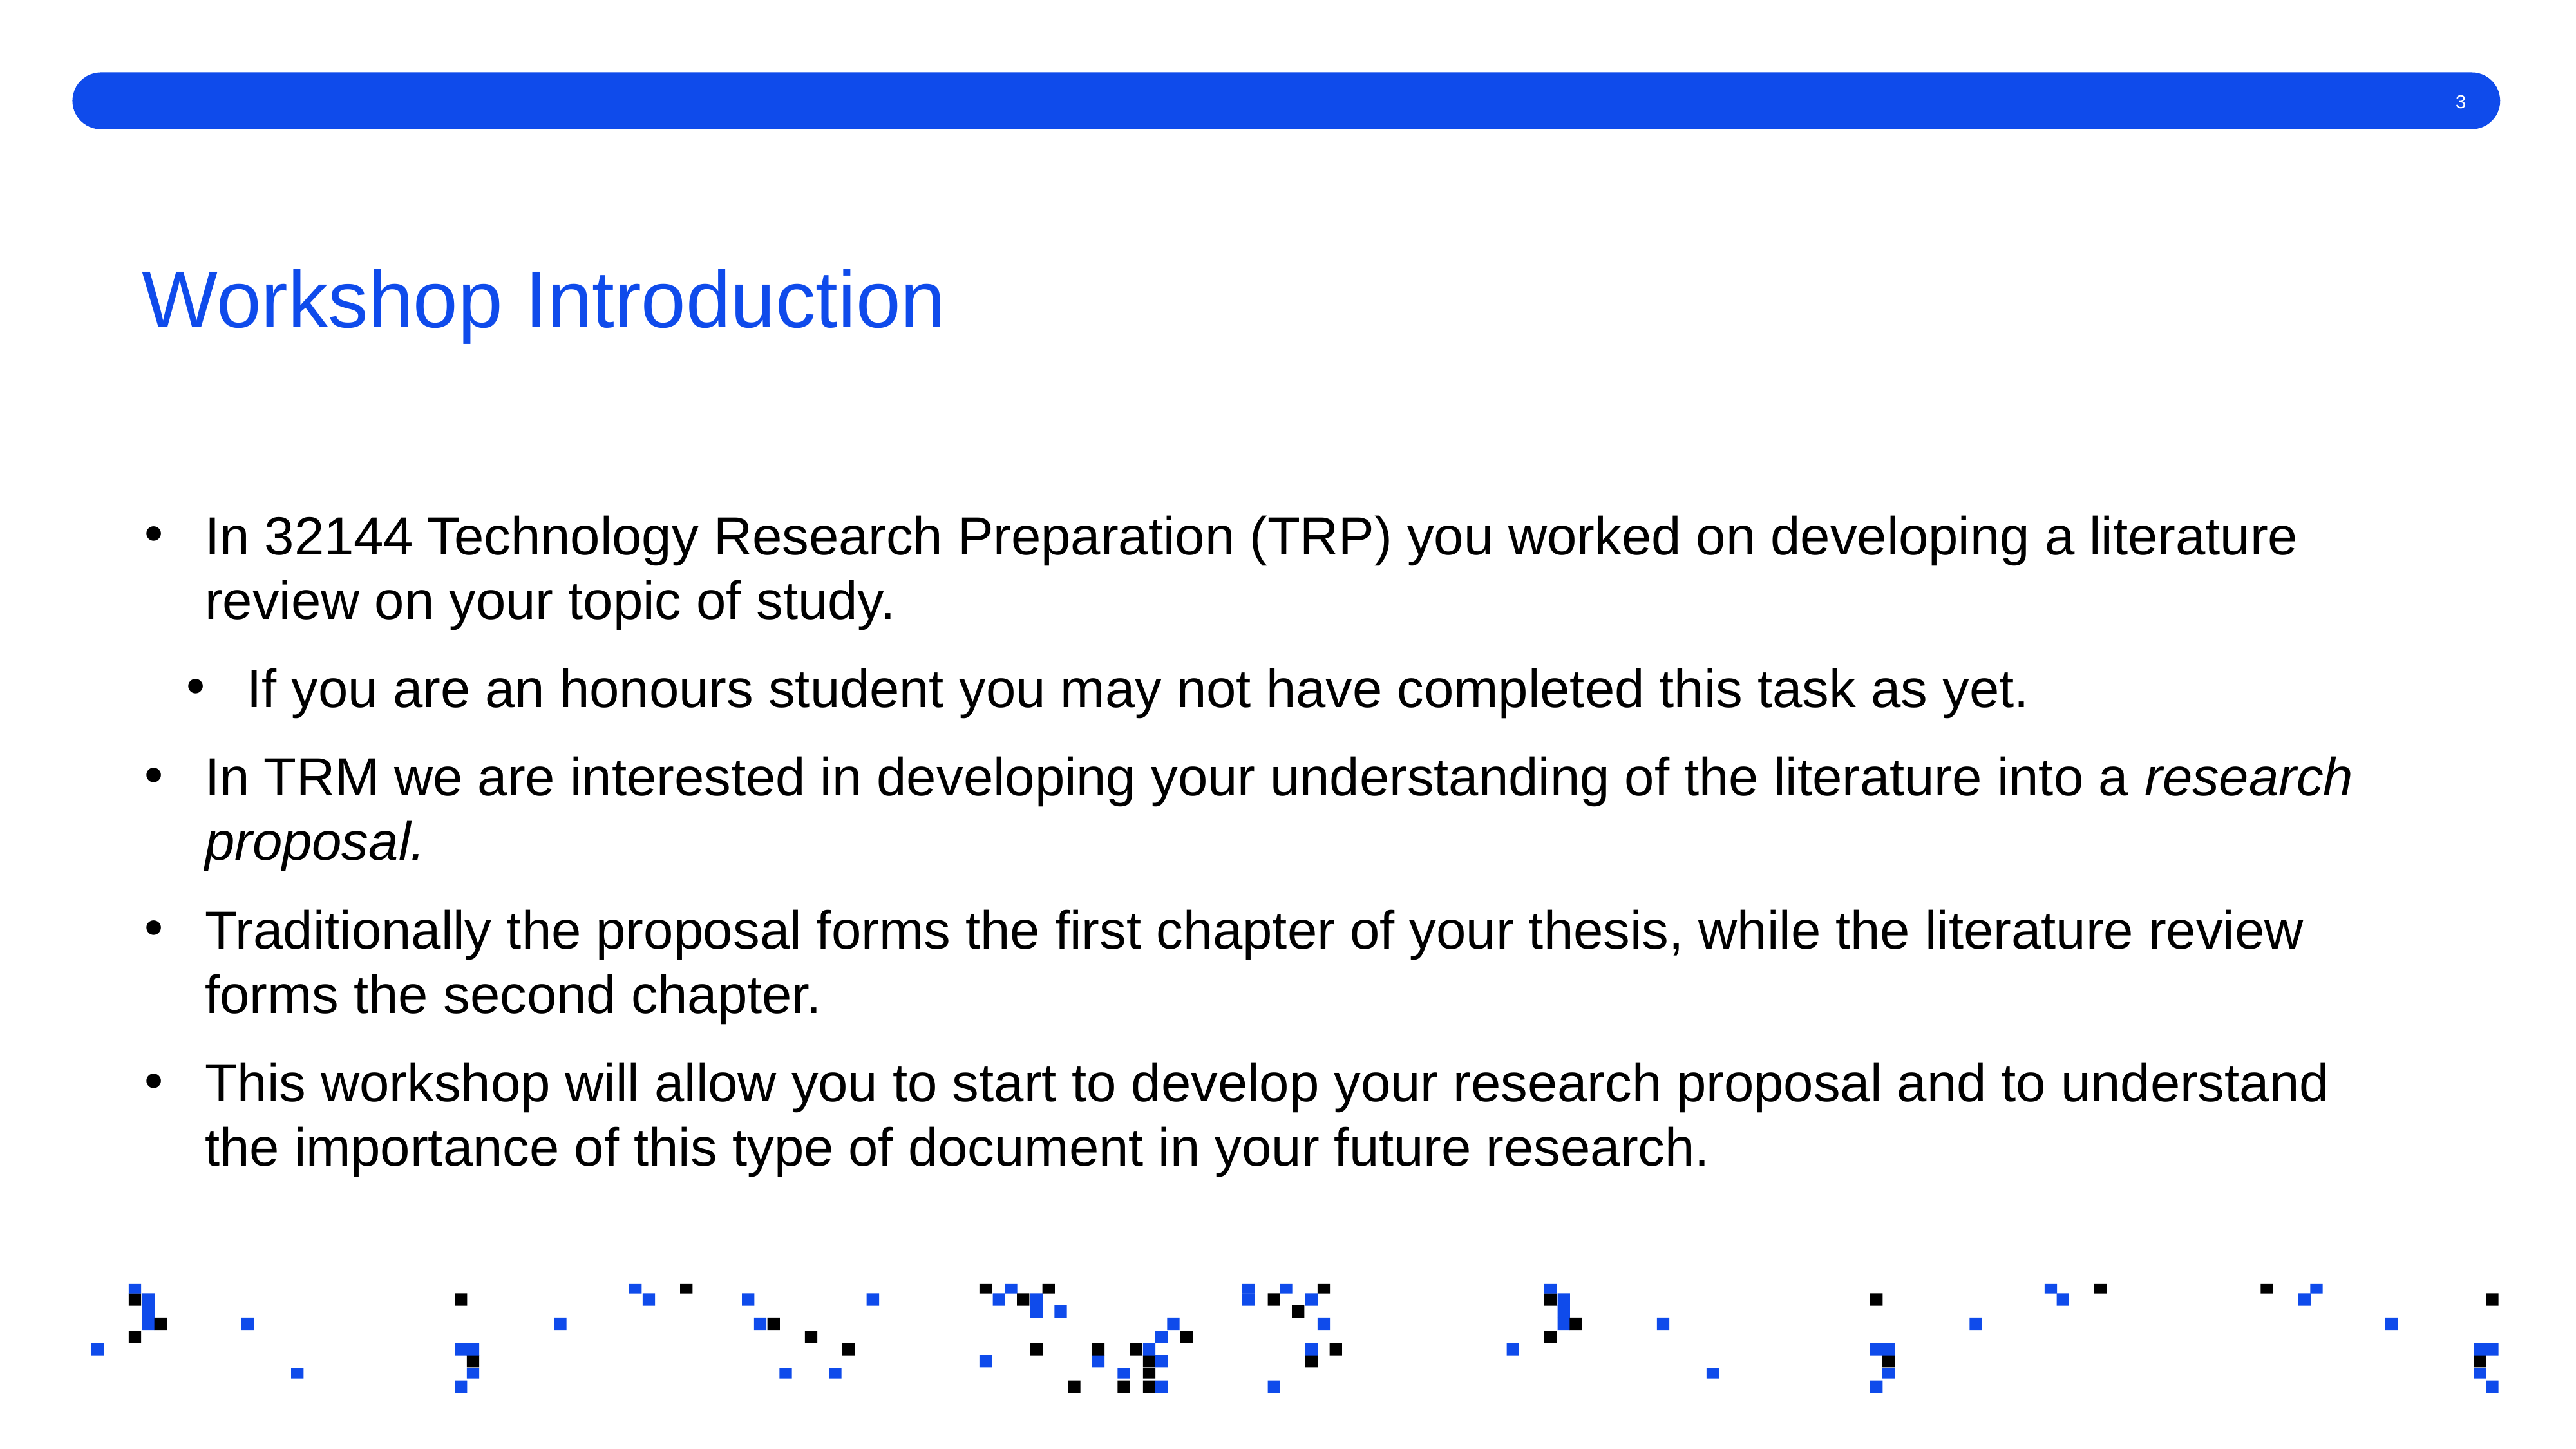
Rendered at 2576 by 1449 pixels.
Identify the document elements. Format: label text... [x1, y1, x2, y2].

title Workshop Introduction [142, 254, 1246, 476]
list In 32144 Technology Research Preparation (TRP) you worked on developing a literature review on your topic of study. If you are an honours student you may not have completed this task as yet. In TRM we are interested in developing your understanding of the literature into a research proposal. Traditionally the proposal forms the first chapter of your thesis, while the literature review forms the second chapter. This workshop will allow you to start to develop your research proposal and to understand the importance of this type of document in your future research. [72, 500, 2382, 1117]
